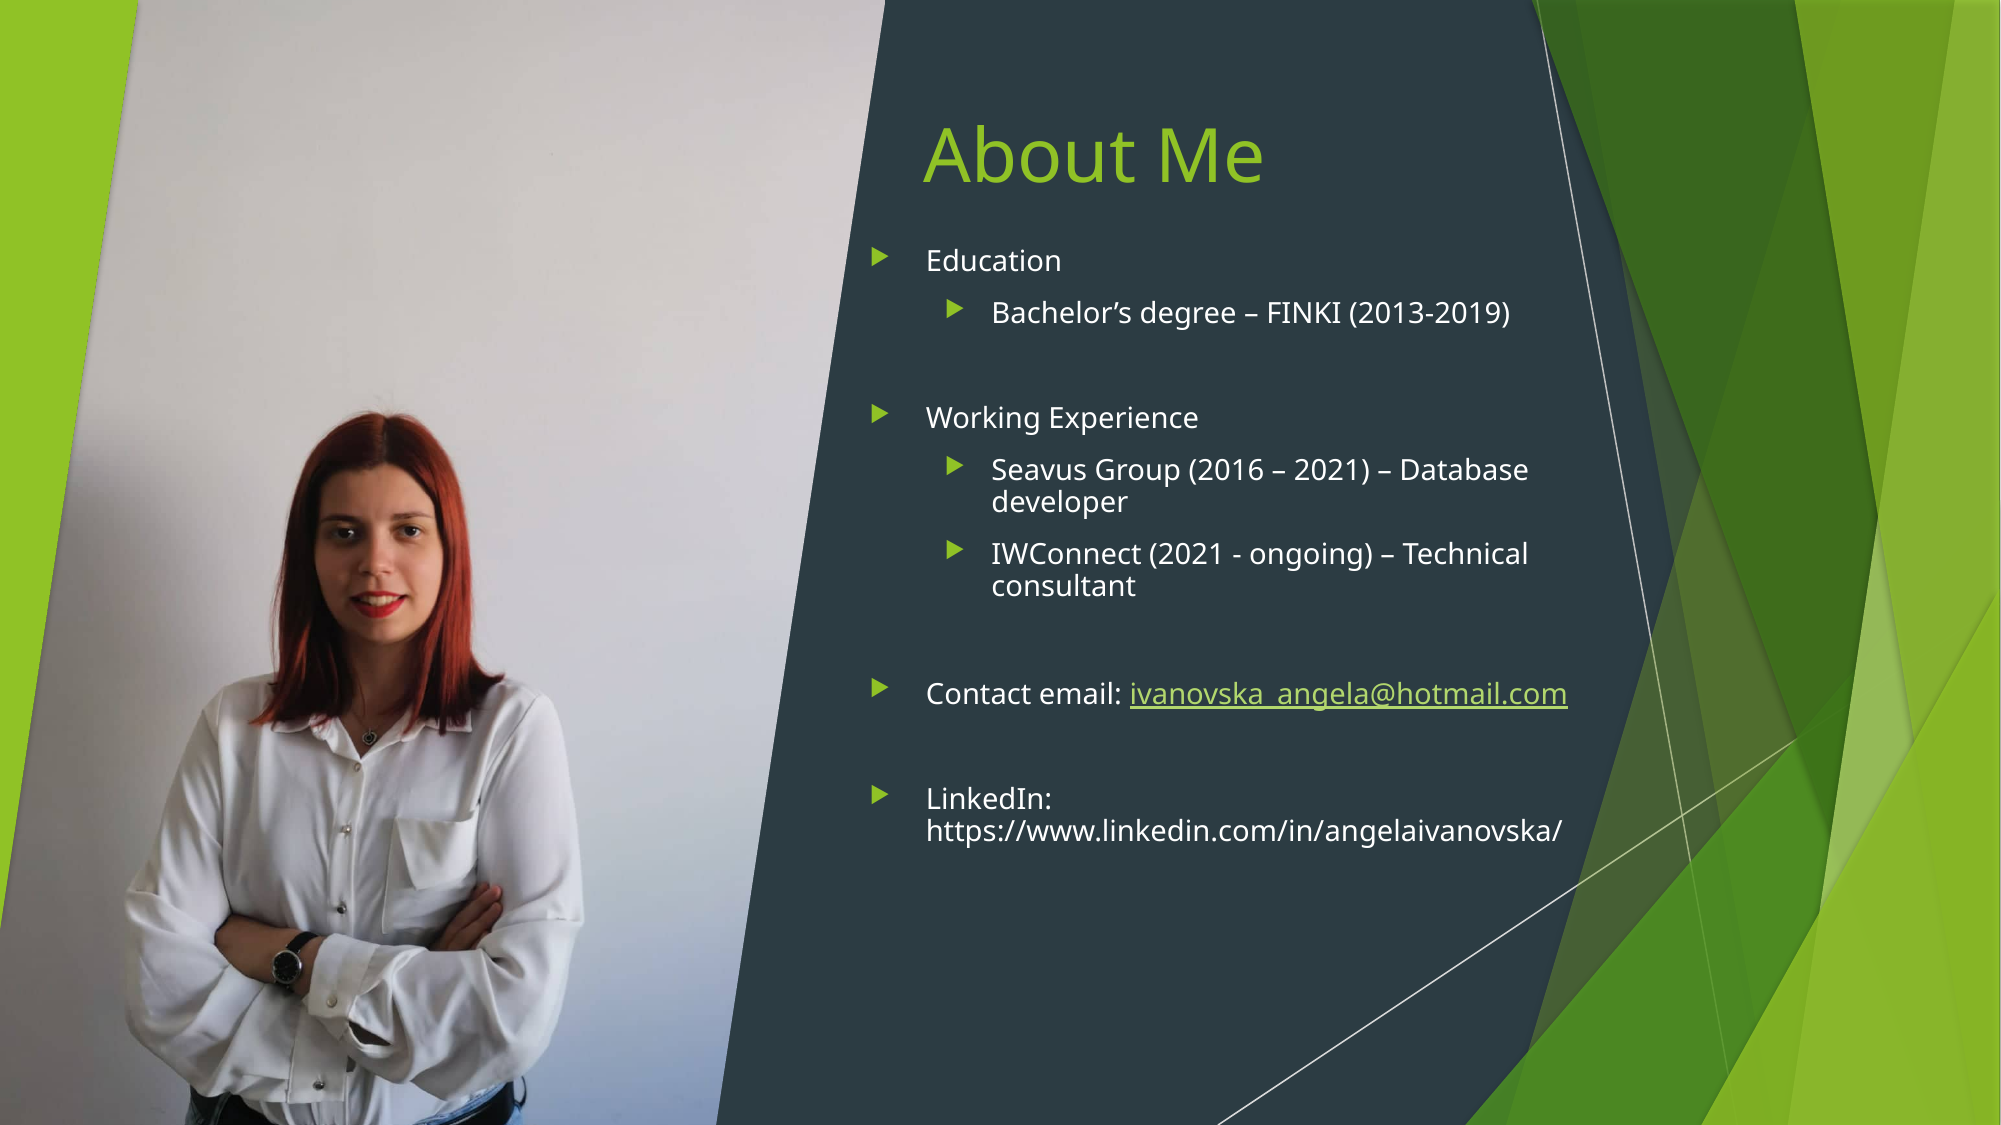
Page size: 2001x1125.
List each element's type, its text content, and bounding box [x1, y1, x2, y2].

picture [0, 0, 886, 1125]
list Education Bachelor’s degree – FINKI (2013-2019) Working Experience Seavus Group (2016 – 2021) – Database developer IWConnect (2021 - ongoing) – Technical consultant Contact email: ivanovska_angela@hotmail.com LinkedIn: https://www.linkedin.com/in/angelaivanovska/ [890, 238, 1663, 858]
title About Me [908, 99, 1522, 238]
